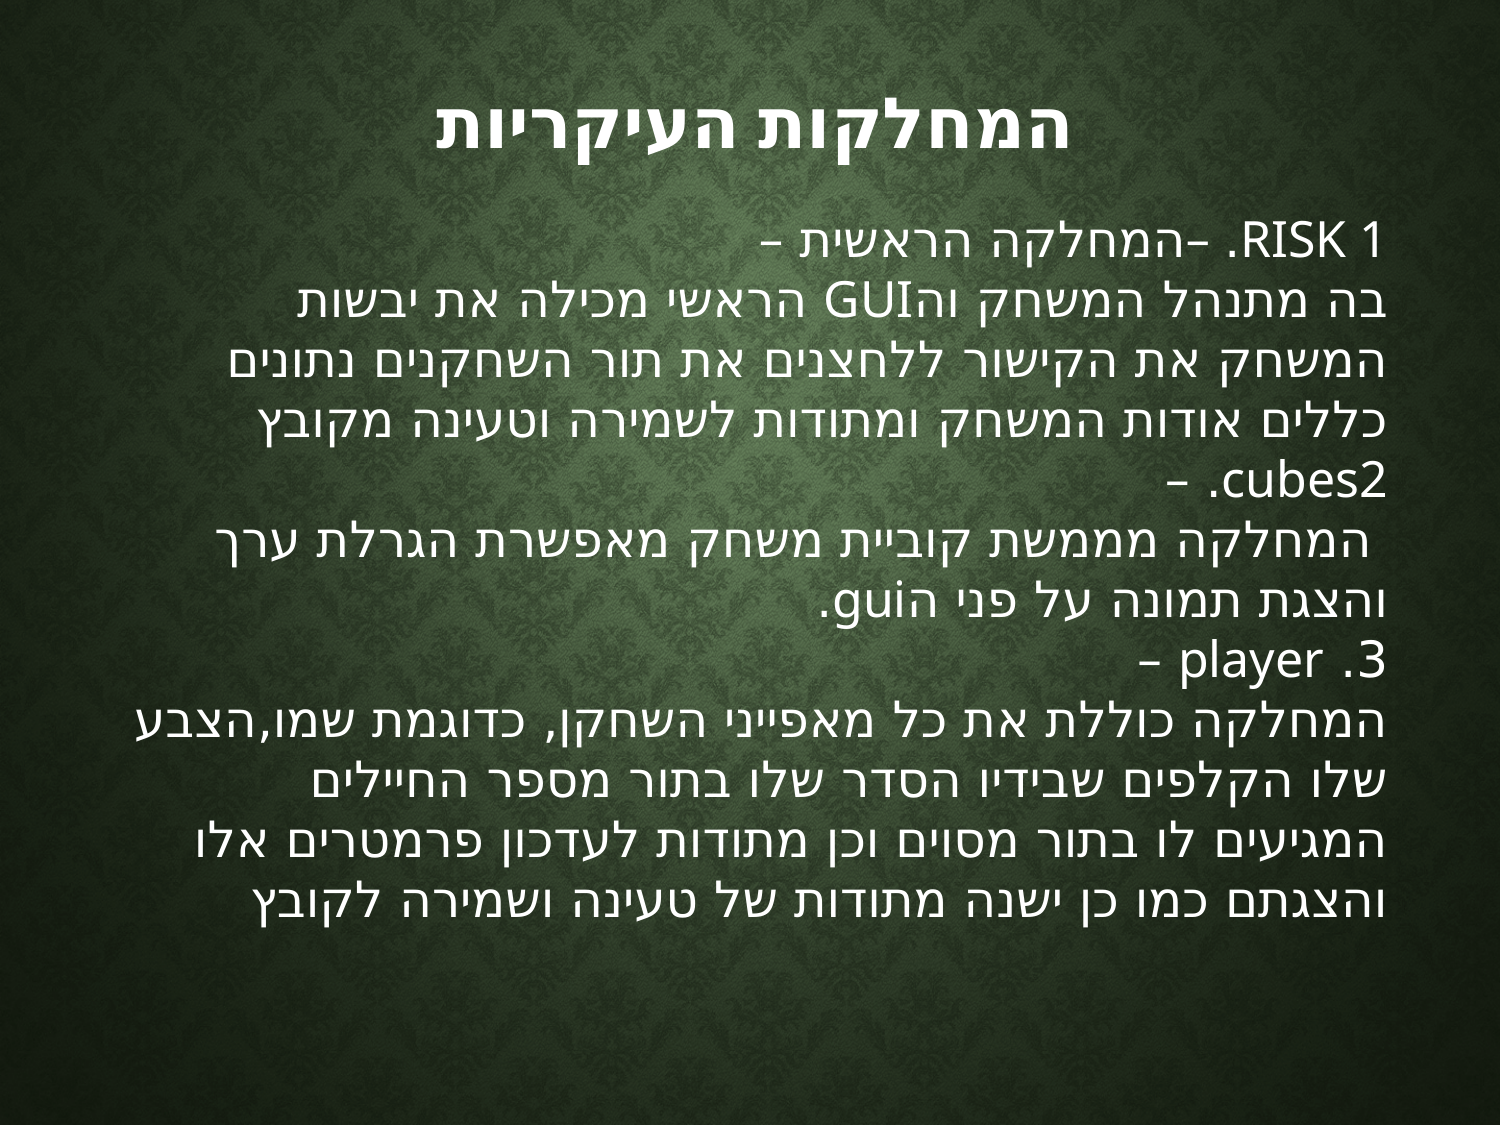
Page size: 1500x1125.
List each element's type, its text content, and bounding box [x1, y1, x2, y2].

title המחלקות העיקריות [109, 16, 1384, 235]
text_box RISK 1. –המחלקה הראשית – בה מתנהל המשחק והGUI הראשי מכילה את יבשות המשחק את הקישור ללחצנים את תור השחקנים נתונים כללים אודות המשחק ומתודות לשמירה וטעינה מקובץ cubes2. – המחלקה מממשת קוביית משחק מאפשרת הגרלת ערך והצגת תמונה על פני הgui. 3. player – המחלקה כוללת את כל מאפייני השחקן, כדוגמת שמו,הצבע שלו הקלפים שבידיו הסדר שלו בתור מספר החיילים המגיעים לו בתור מסוים וכן מתודות לעדכון פרמטרים אלו והצגתם כמו כן ישנה מתודות של טעינה ושמירה לקובץ [111, 199, 1403, 935]
